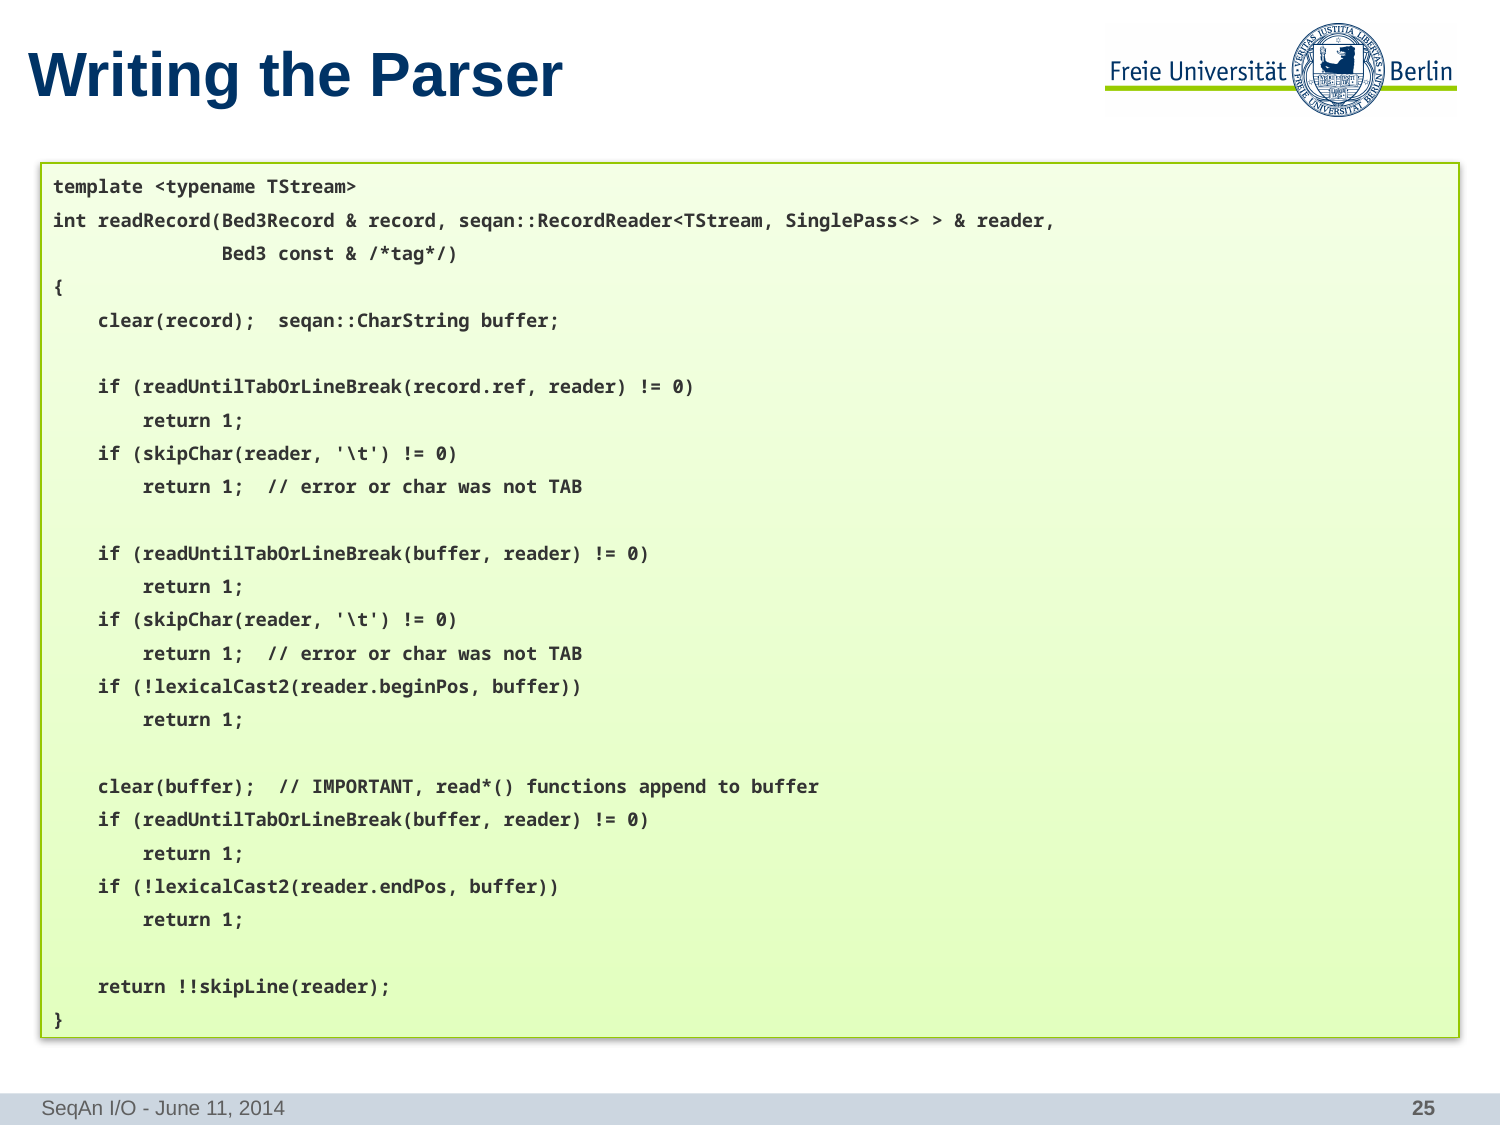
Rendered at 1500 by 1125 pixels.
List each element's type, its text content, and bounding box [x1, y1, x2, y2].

title Writing the Parser [27, 42, 1089, 113]
picture [1105, 23, 1457, 117]
footer SeqAn I/O - June 11, 2014 [40, 1087, 1022, 1125]
list template <typename TStream> int readRecord(Bed3Record & record, seqan::RecordReader<TStream, SinglePass<> > & reader, Bed3 const & /*tag*/) { clear(record); seqan::CharString buffer; if (readUntilTabOrLineBreak(record.ref, reader) != 0) return 1; if (skipChar(reader, '\t') != 0) return 1; // error or char was not TAB if (readUntilTabOrLineBreak(buffer, reader) != 0) return 1; if (skipChar(reader, '\t') != 0) return 1; // error or char was not TAB if (!lexicalCast2(reader.beginPos, buffer)) return 1; clear(buffer); // IMPORTANT, read*() functions append to buffer if (readUntilTabOrLineBreak(buffer, reader) != 0) return 1; if (!lexicalCast2(reader.endPos, buffer)) return 1; return !!skipLine(reader); } [40, 162, 1460, 1038]
